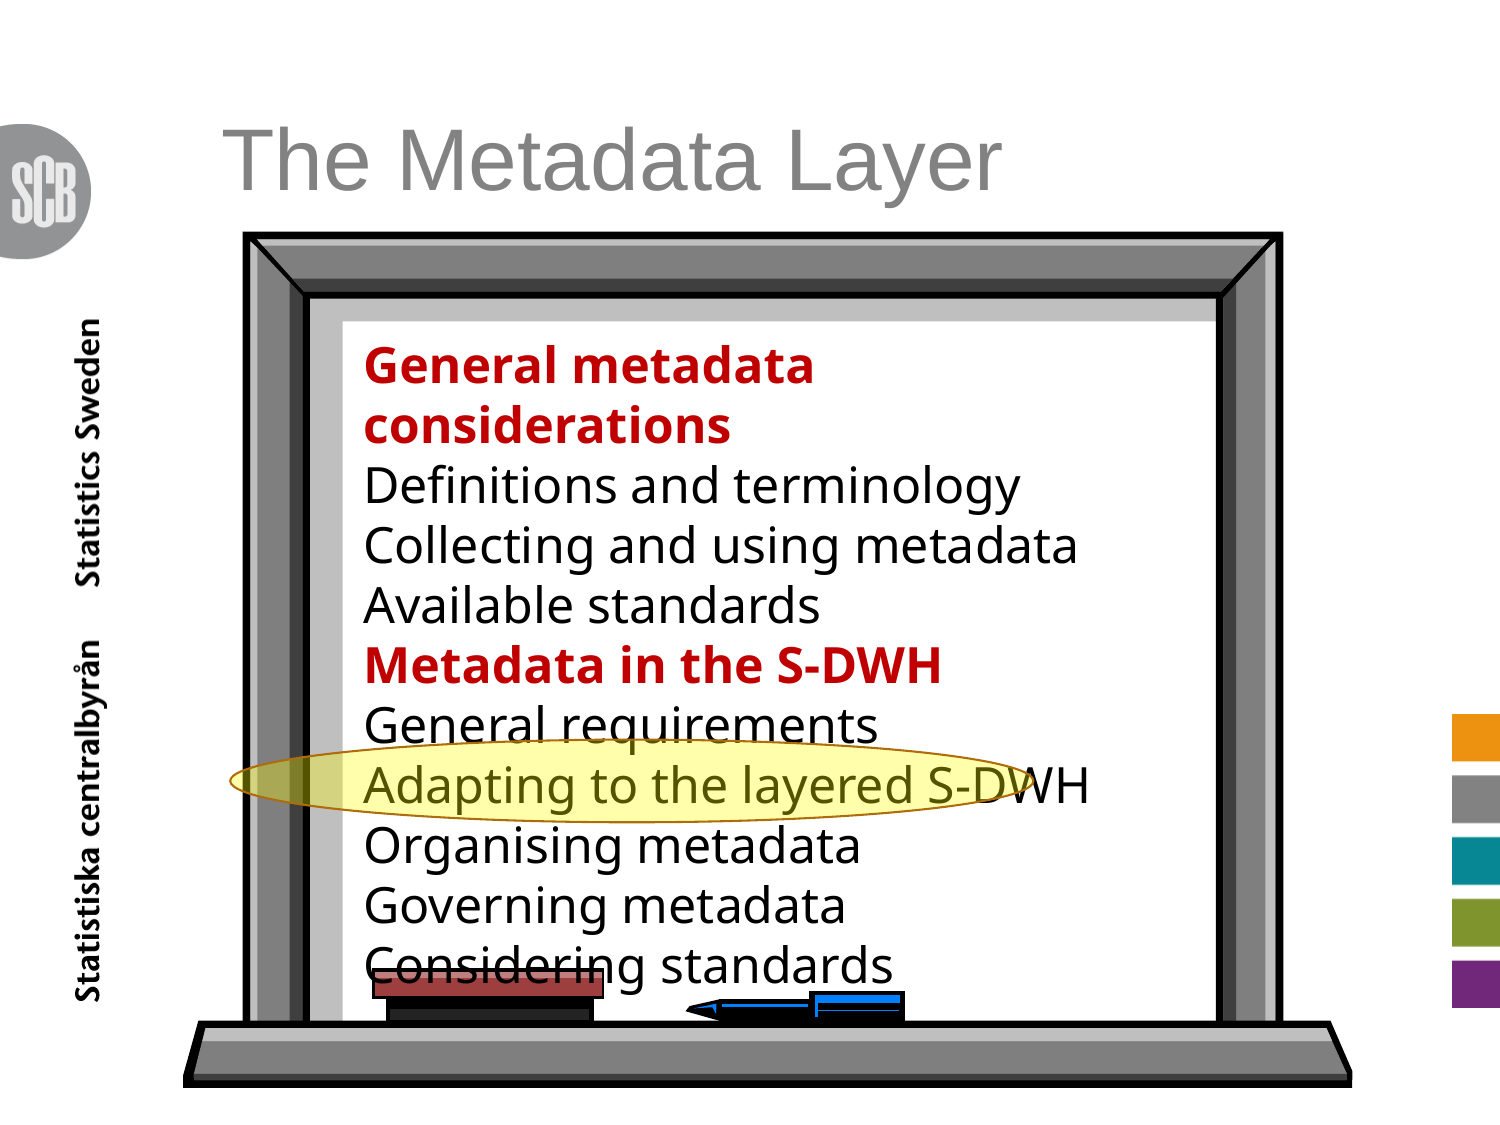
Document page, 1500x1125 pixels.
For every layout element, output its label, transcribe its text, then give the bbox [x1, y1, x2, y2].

picture [0, 124, 107, 1002]
picture [1452, 714, 1500, 1008]
title The Metadata Layer [206, 62, 1425, 250]
picture [182, 231, 1353, 1089]
